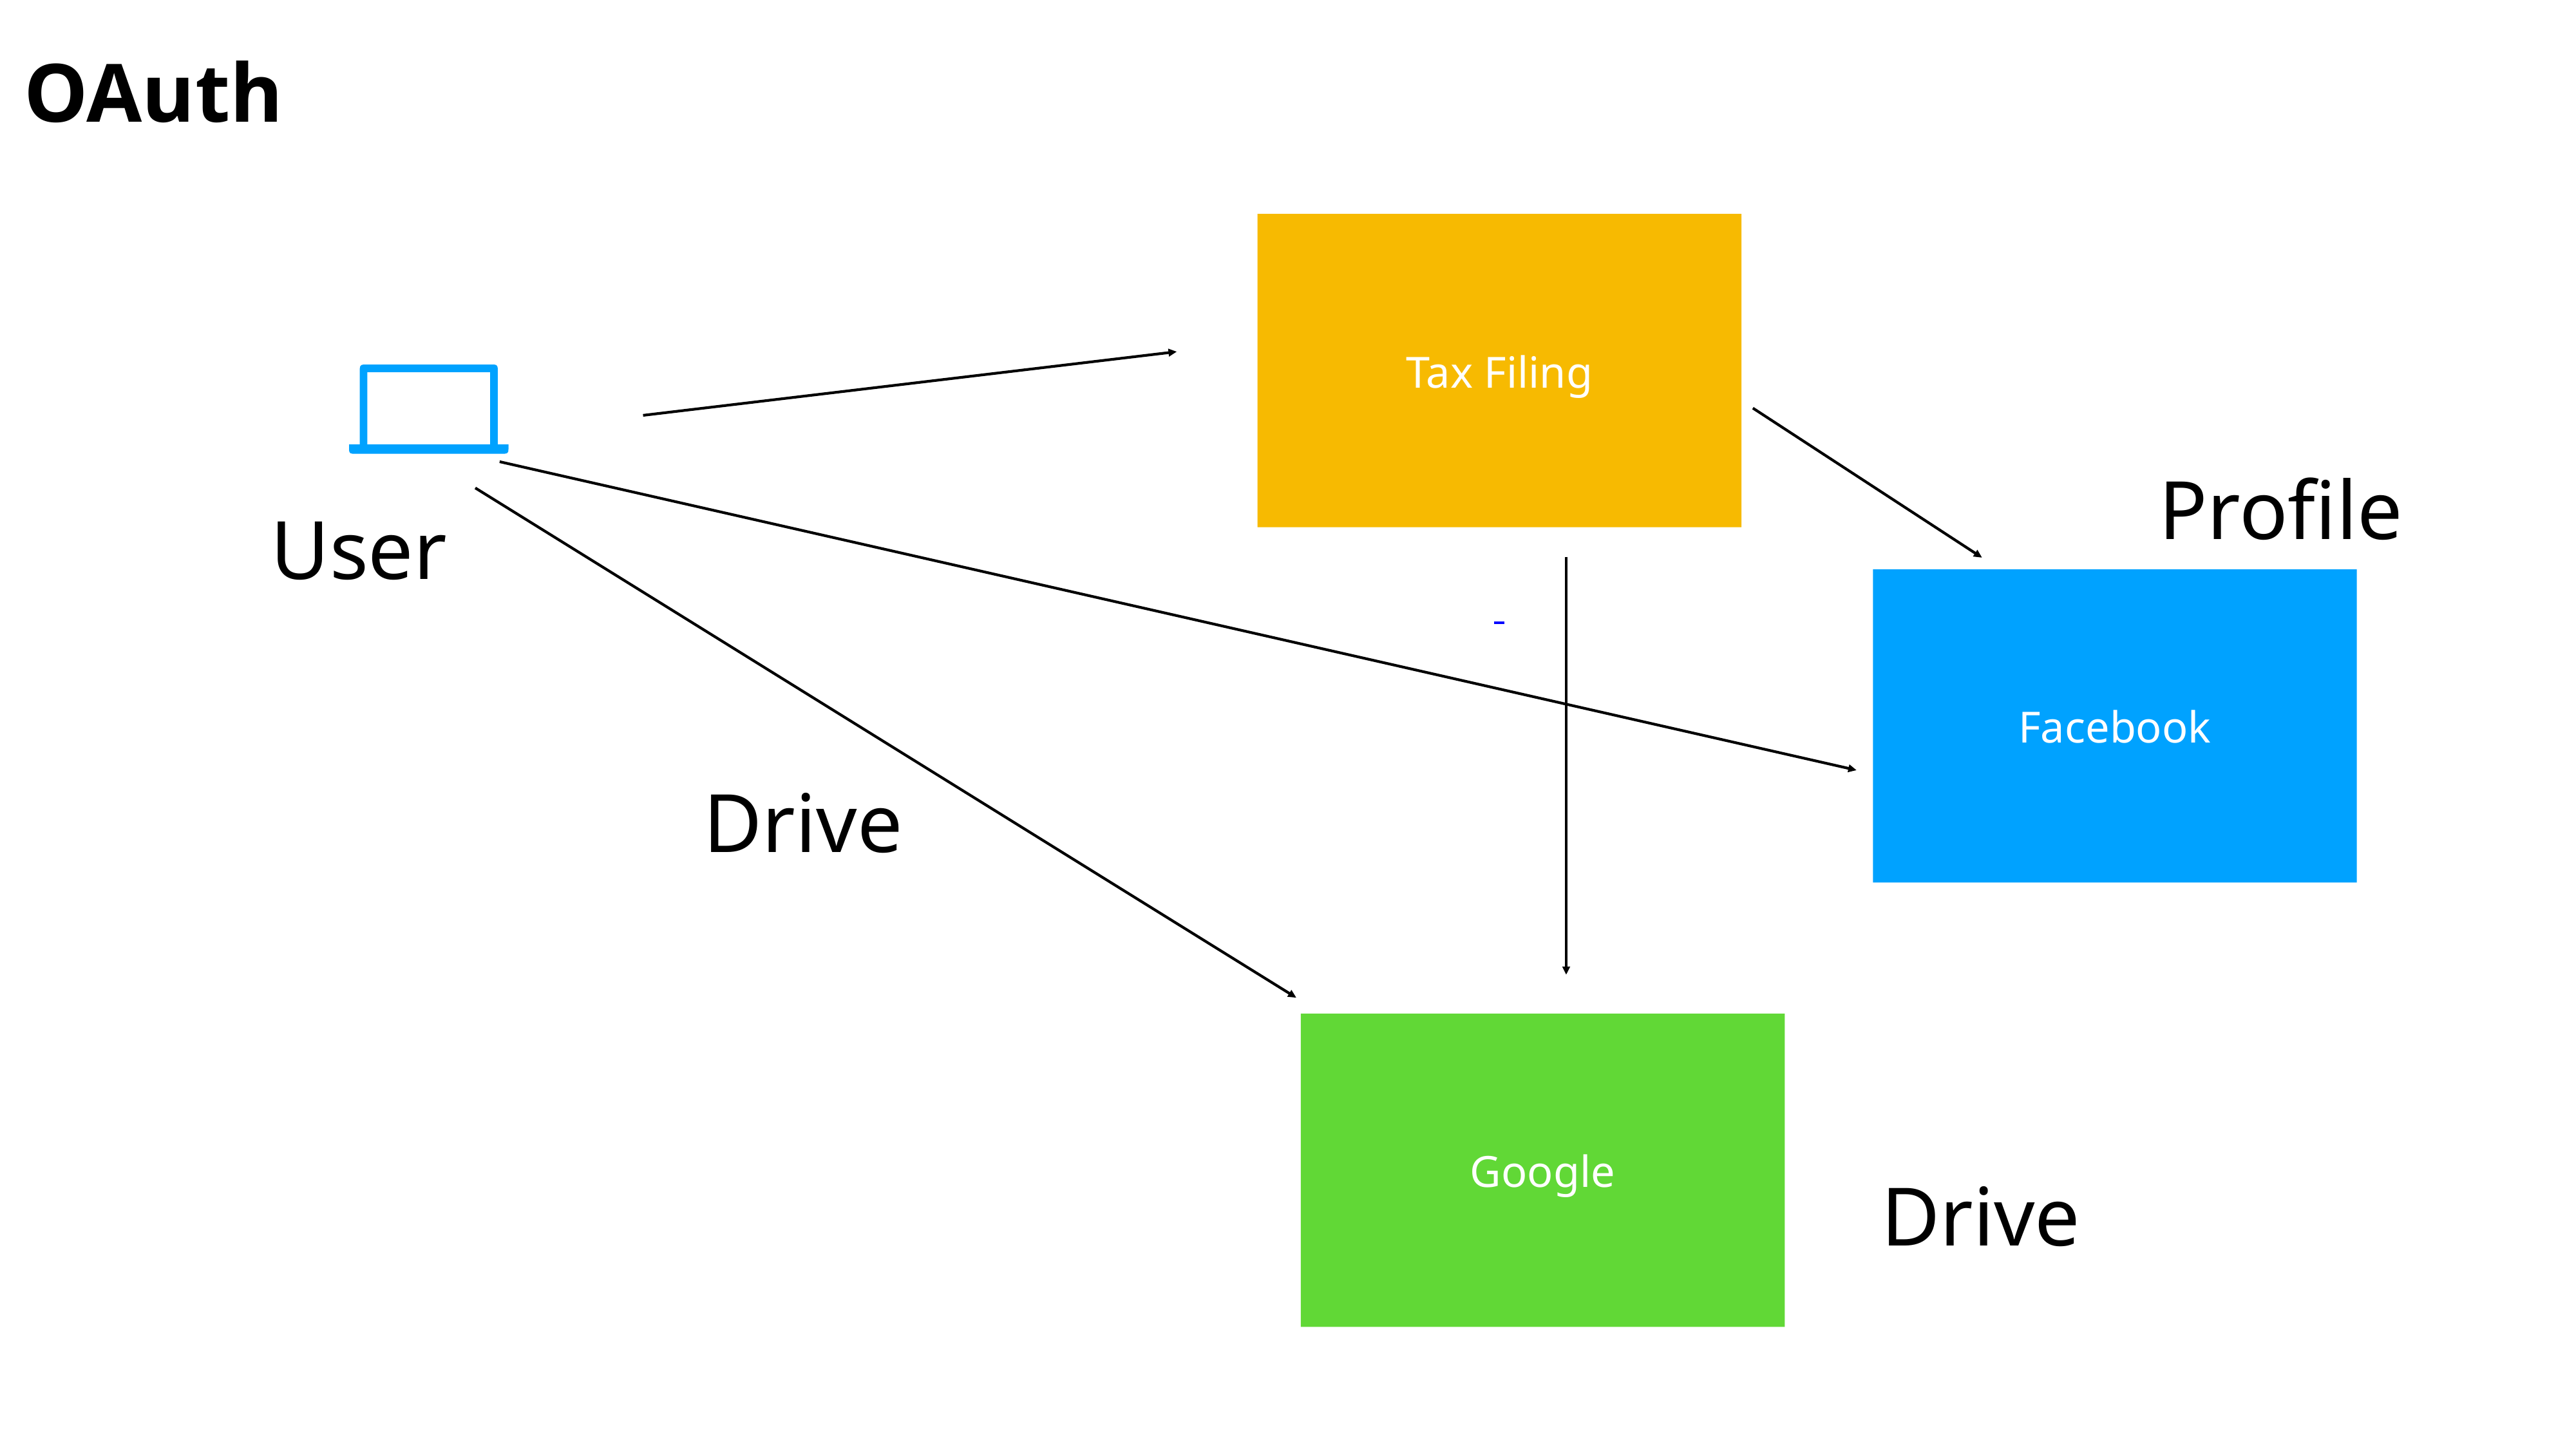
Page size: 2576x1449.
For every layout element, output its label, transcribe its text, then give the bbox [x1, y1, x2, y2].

text_box OAuth [19, 36, 289, 144]
text_box Tax Filing [1257, 214, 1742, 527]
text_box Profile [2153, 453, 2409, 561]
text_box [499, 461, 1857, 773]
text_box User [265, 493, 453, 601]
text_box Facebook [1873, 569, 2357, 883]
text_box [1752, 408, 1982, 558]
text_box [349, 365, 509, 454]
text_box [1488, 573, 1510, 638]
text_box [475, 488, 1296, 998]
text_box Drive [1875, 1159, 2086, 1267]
text_box Drive [698, 766, 909, 874]
text_box [1562, 705, 1571, 975]
text_box Google [1300, 1013, 1785, 1327]
text_box [643, 348, 1177, 416]
